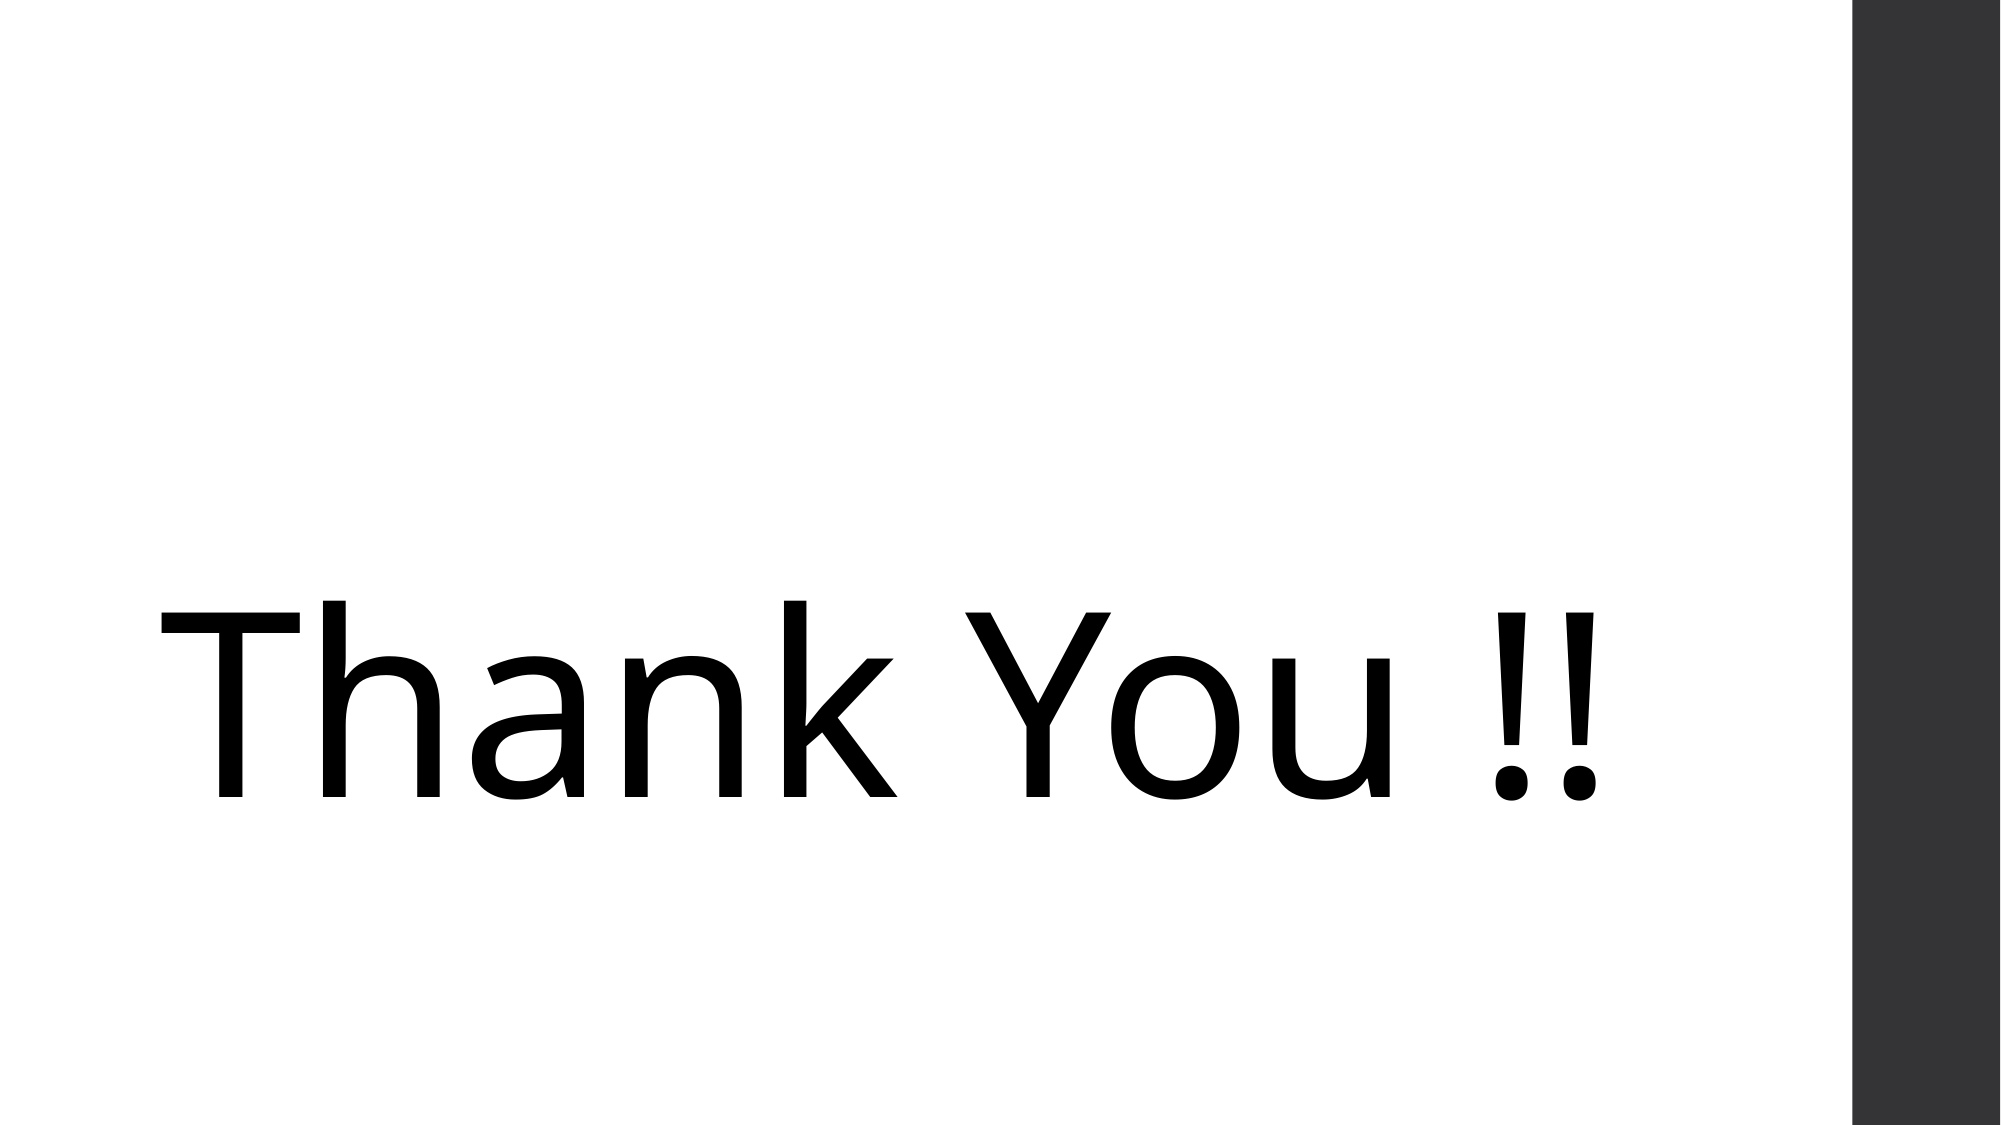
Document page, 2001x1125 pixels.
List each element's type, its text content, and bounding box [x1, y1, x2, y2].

title Thank You !! [144, 411, 1735, 862]
